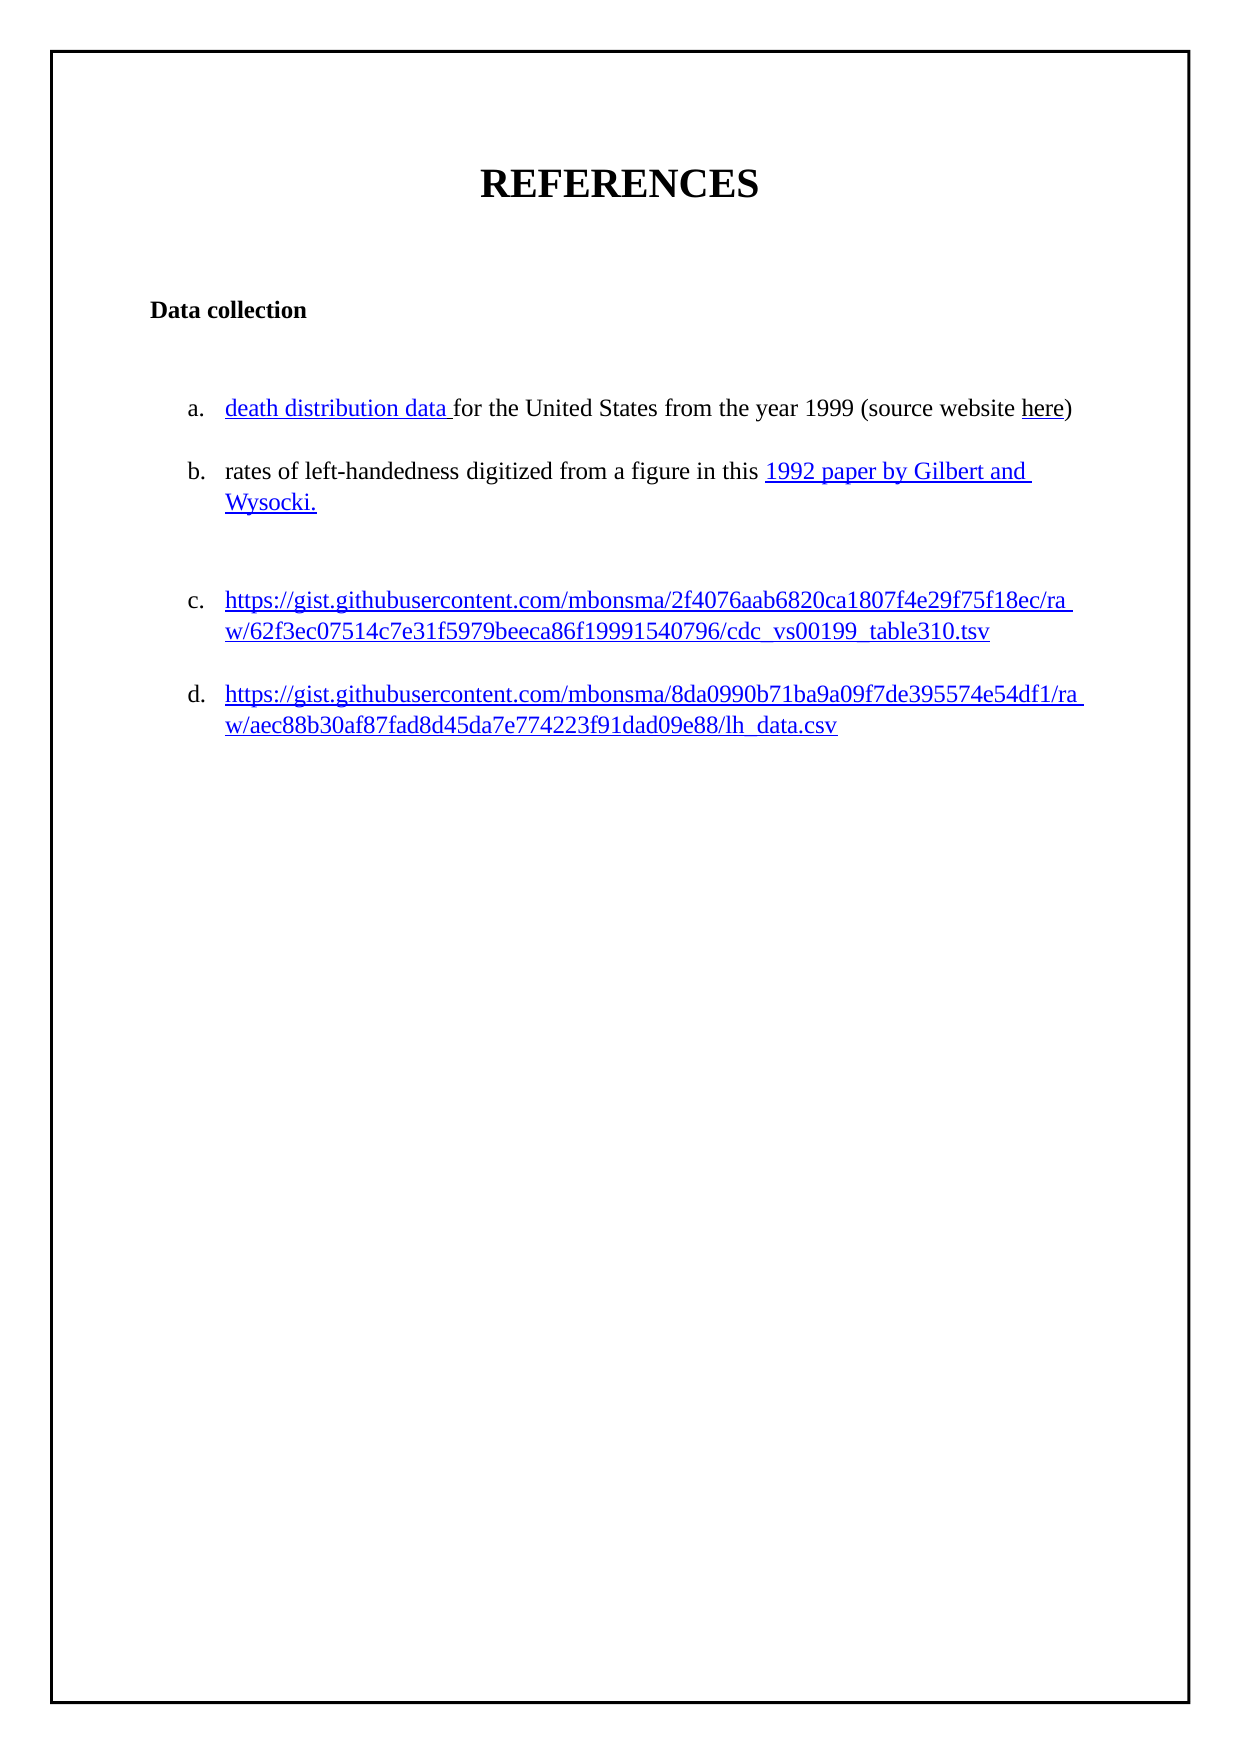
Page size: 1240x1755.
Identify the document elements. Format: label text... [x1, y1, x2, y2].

text_box [50, 49, 1191, 1705]
text_box REFERENCES [477, 153, 763, 206]
text_box Data collection death distribution data for the United States from the year 1999 (source website here) rates of left-handedness digitized from a figure in this 1992 paper by Gilbert and Wysocki. https://gist.githubusercontent.com/mbonsma/2f4076aab6820ca1807f4e29f75f18ec/ra w/62f3ec07514c7e31f5979beeca86f19991540796/cdc_vs00199_table310.tsv https://gist.githubusercontent.com/mbonsma/8da0990b71ba9a09f7de395574e54df1/ra w/aec88b30af87fad8d45da7e774223f91dad09e88/lh_data.csv [147, 291, 1090, 739]
slide_number 28 [893, 1631, 1179, 1720]
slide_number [62, 1631, 348, 1720]
